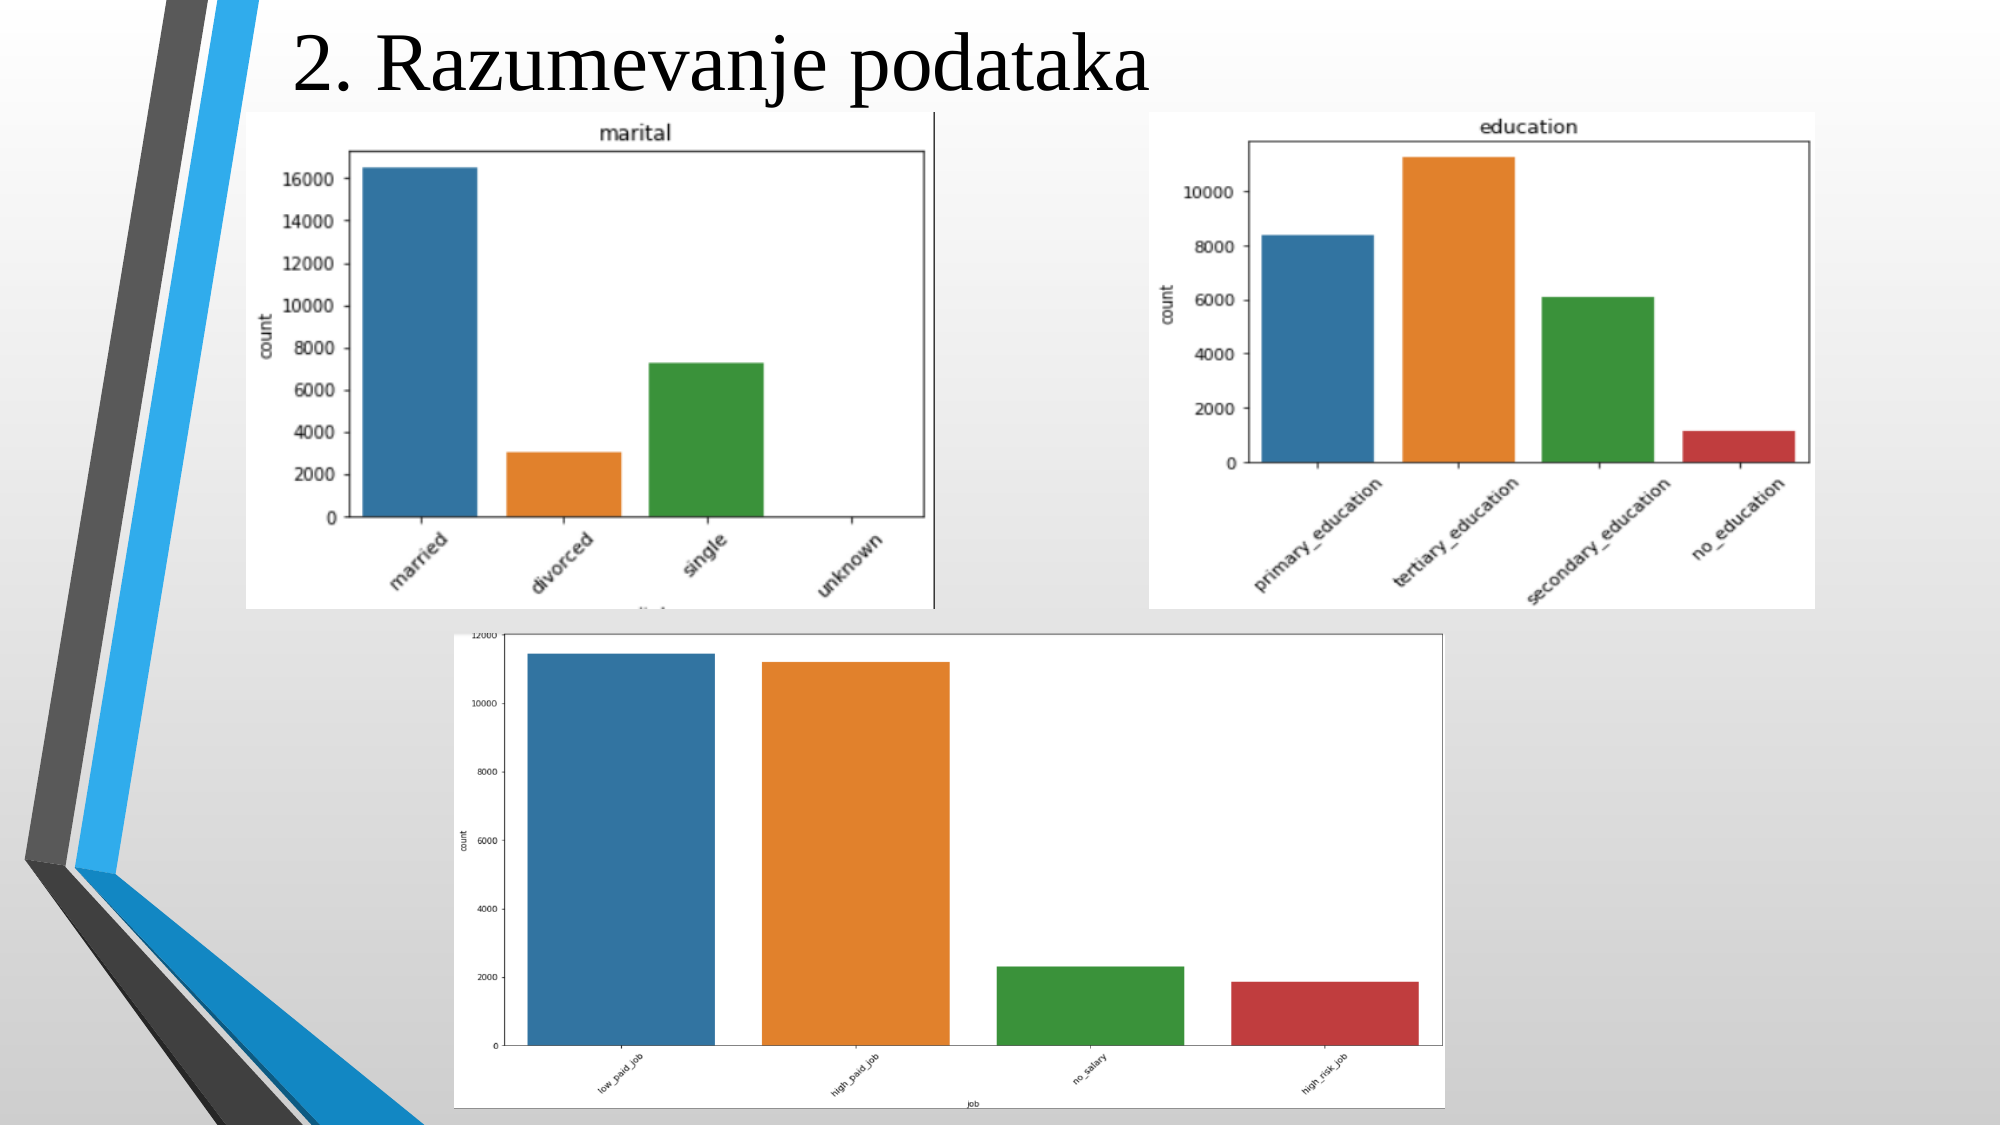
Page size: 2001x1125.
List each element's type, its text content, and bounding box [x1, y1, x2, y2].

text_box 2. Razumevanje podataka [277, 0, 1922, 160]
picture [245, 112, 936, 610]
picture [1149, 112, 1815, 610]
picture [454, 632, 1445, 1110]
